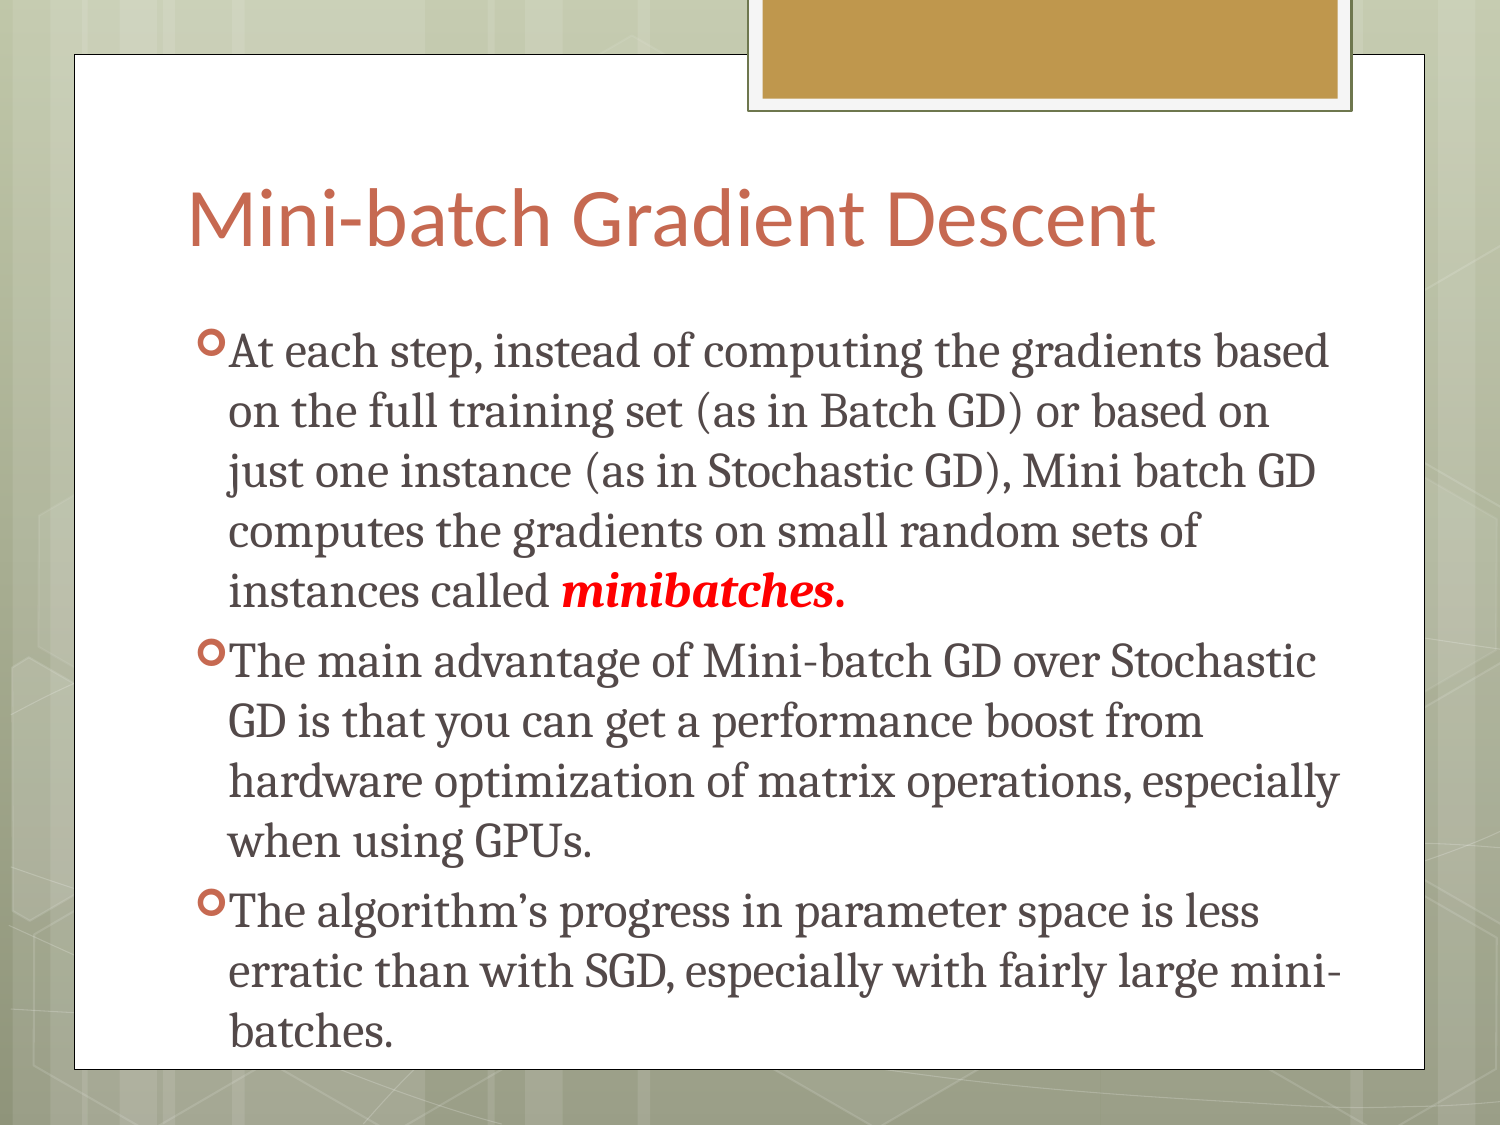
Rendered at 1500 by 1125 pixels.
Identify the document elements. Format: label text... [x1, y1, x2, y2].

list At each step, instead of computing the gradients based on the full training set (as in Batch GD) or based on just one instance (as in Stochastic GD), Mini batch GD computes the gradients on small random sets of instances called minibatches. The main advantage of Mini-batch GD over Stochastic GD is that you can get a performance boost from hardware optimization of matrix operations, especially when using GPUs. The algorithm’s progress in parameter space is less erratic than with SGD, especially with fairly large mini-batches. [171, 309, 1366, 886]
title Mini-batch Gradient Descent [171, 83, 1324, 271]
